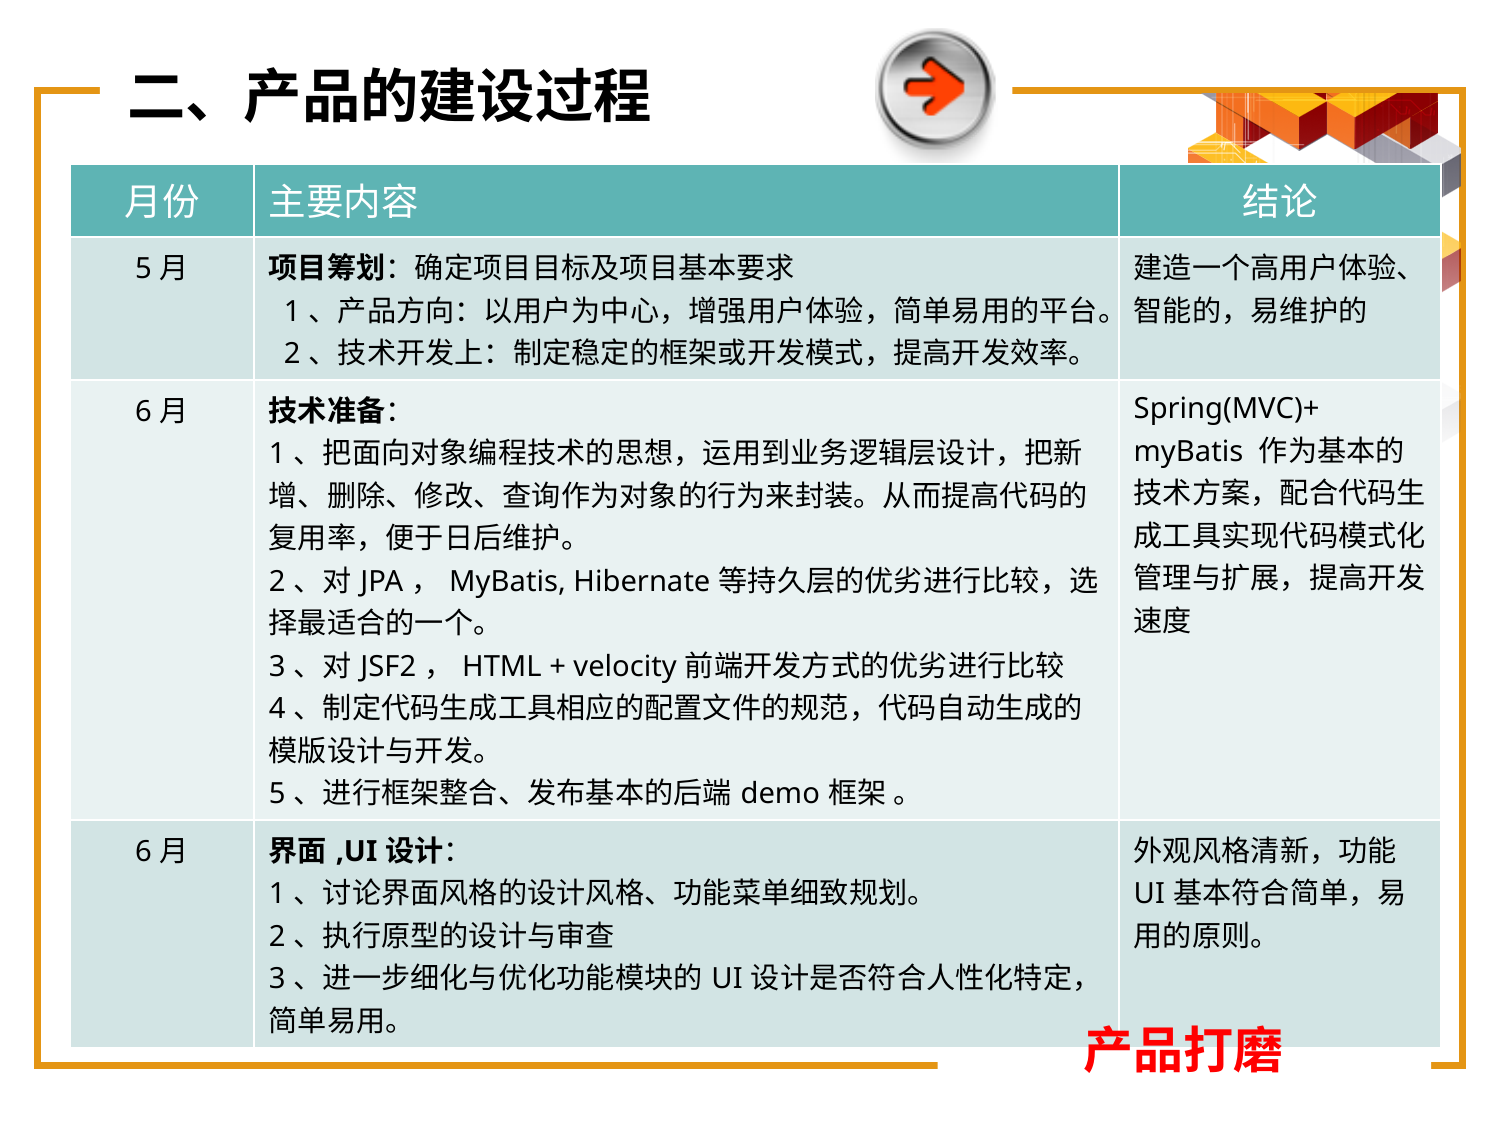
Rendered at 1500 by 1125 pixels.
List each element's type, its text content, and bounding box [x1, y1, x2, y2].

picture [1187, 93, 1461, 447]
table_header 主要内容 [255, 165, 1118, 236]
table_cell Spring(MVC)+ myBatis 作为基本的技术方案，配合代码生成工具实现代码模式化管理与扩展，提高开发速度 [1120, 381, 1440, 819]
table_cell 界面,UI设计： 1、讨论界面风格的设计风格、功能菜单细致规划。 2、执行原型的设计与审查 3、进一步细化与优化功能模块的UI设计是否符合人性化特定，简单易用。 [255, 821, 1118, 1047]
text_box 产品打磨 [972, 1007, 1395, 1089]
title 二、产品的建设过程 [112, 47, 876, 141]
table_header 结论 [1120, 165, 1440, 236]
table_cell 6月 [71, 821, 253, 1047]
table_cell 项目筹划：确定项目目标及项目基本要求 1、产品方向：以用户为中心，增强用户体验，简单易用的平台。 2、技术开发上：制定稳定的框架或开发模式，提高开发效率。 [255, 238, 1118, 379]
table_cell 建造一个高用户体验、智能的，易维护的 [1120, 238, 1440, 379]
table_cell 技术准备： 1、把面向对象编程技术的思想，运用到业务逻辑层设计，把新增、删除、修改、查询作为对象的行为来封装。从而提高代码的复用率，便于日后维护。 2、对JPA，MyBatis, Hibernate等持久层的优劣进行比较，选择最适合的一个。 3、对JSF2，HTML + velocity前端开发方式的优劣进行比较 4、制定代码生成工具相应的配置文件的规范，代码自动生成的模版设计与开发。 5、进行框架整合、发布基本的后端demo框架 。 [255, 381, 1118, 819]
picture [875, 28, 998, 163]
table_cell 5月 [71, 238, 253, 379]
table_cell 外观风格清新，功能UI基本符合简单，易用的原则。 [1120, 821, 1440, 1047]
table_cell 6月 [71, 381, 253, 819]
table_header 月份 [71, 165, 253, 236]
